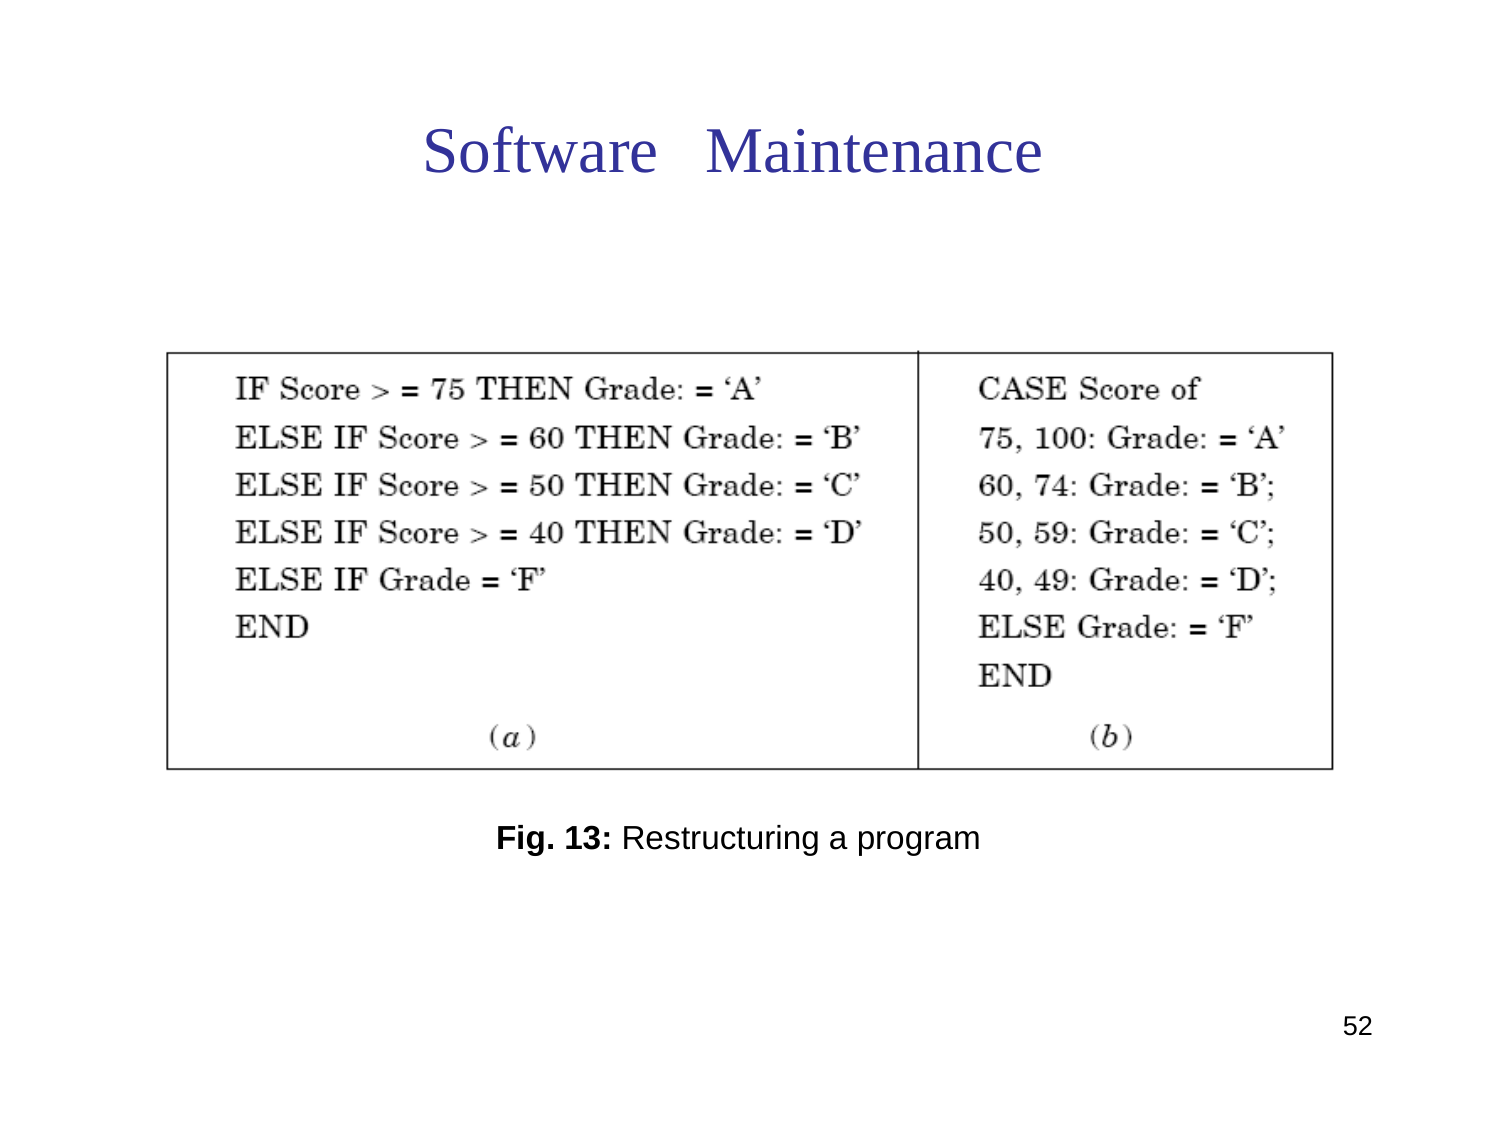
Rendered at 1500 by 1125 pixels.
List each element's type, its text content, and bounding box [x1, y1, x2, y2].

text_box Software [420, 123, 702, 201]
text_box [160, 346, 1342, 780]
text_box 52 [1341, 1013, 1379, 1043]
text_box Fig. 13: Restructuring a program [494, 820, 1000, 858]
text_box Maintenance [703, 123, 1103, 201]
